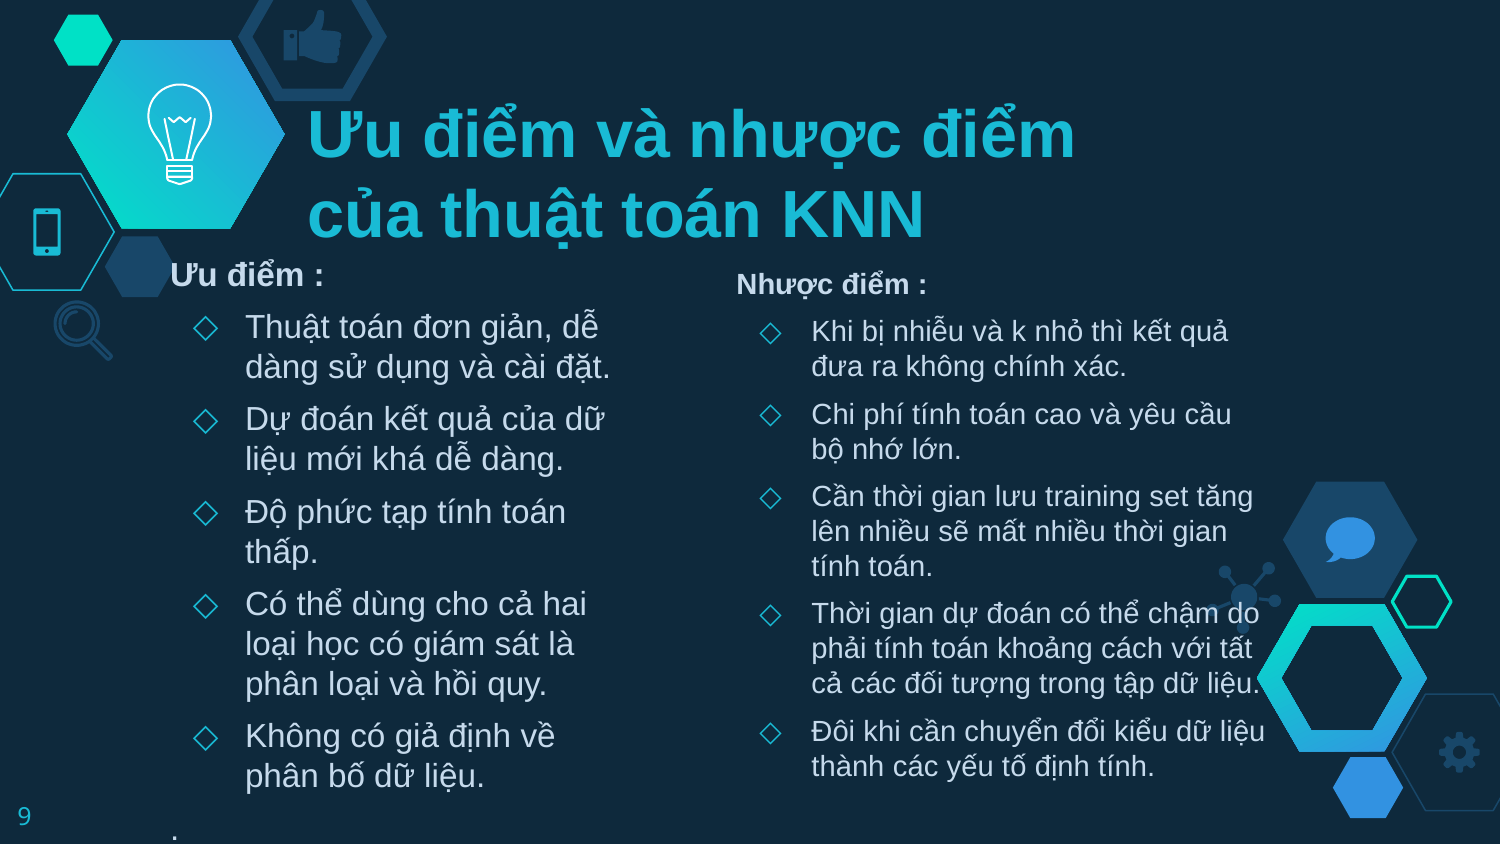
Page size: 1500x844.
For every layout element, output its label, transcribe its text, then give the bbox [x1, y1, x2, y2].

list Nhược điểm : Khi bị nhiễu và k nhỏ thì kết quả đưa ra không chính xác. Chi phí tính toán cao và yêu cầu bộ nhớ lớn. Cần thời gian lưu training set tăng lên nhiều sẽ mất nhiều thời gian tính toán. Thời gian dự đoán có thể chậm do phải tính toán khoảng cách với tất cả các đối tượng trong tập dữ liệu. Đôi khi cần chuyển đổi kiểu dữ liệu thành các yếu tố định tính. [721, 250, 1287, 804]
slide_number 9 [2, 785, 93, 844]
list Ưu điểm : Thuật toán đơn giản, dễ dàng sử dụng và cài đặt. Dự đoán kết quả của dữ liệu mới khá dễ dàng. Độ phức tạp tính toán thấp. Có thể dùng cho cả hai loại học có giám sát là phân loại và hồi quy. Không có giả định về phân bố dữ liệu. . [155, 237, 648, 764]
title Ưu điểm và nhược điểm của thuật toán KNN [292, 32, 1104, 266]
